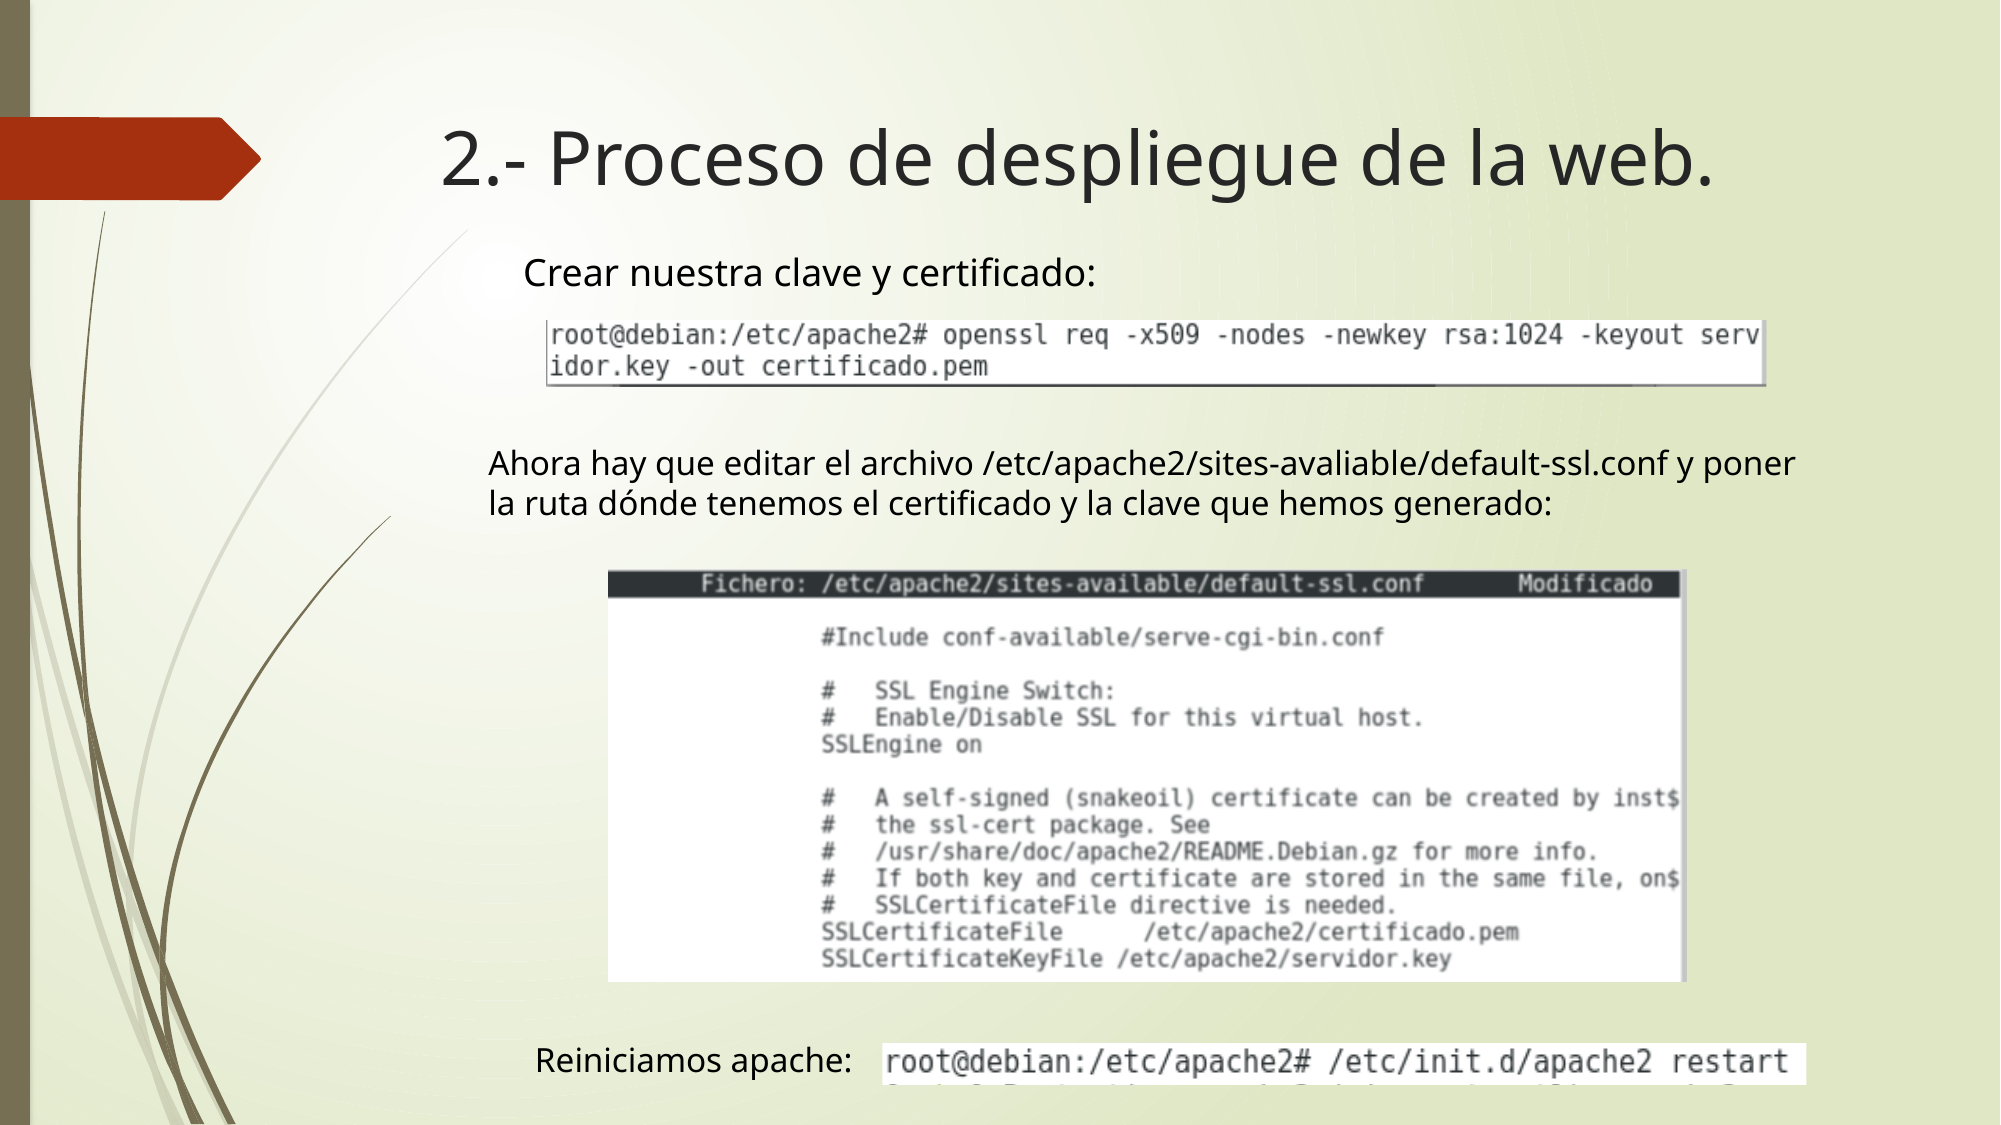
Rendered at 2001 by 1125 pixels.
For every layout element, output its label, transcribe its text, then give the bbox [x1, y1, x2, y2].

title 2.- Proceso de despliegue de la web. [425, 102, 1888, 313]
picture [882, 1043, 1807, 1086]
text_box Crear nuestra clave y certificado: [508, 241, 1122, 302]
picture [608, 569, 1688, 983]
picture [545, 320, 1767, 387]
text_box Reiniciamos apache: [520, 1031, 869, 1087]
text_box Ahora hay que editar el archivo /etc/apache2/sites-avaliable/default-ssl.conf y poner la ruta dónde tenemos el certificado y la clave que hemos generado: [473, 434, 1823, 530]
